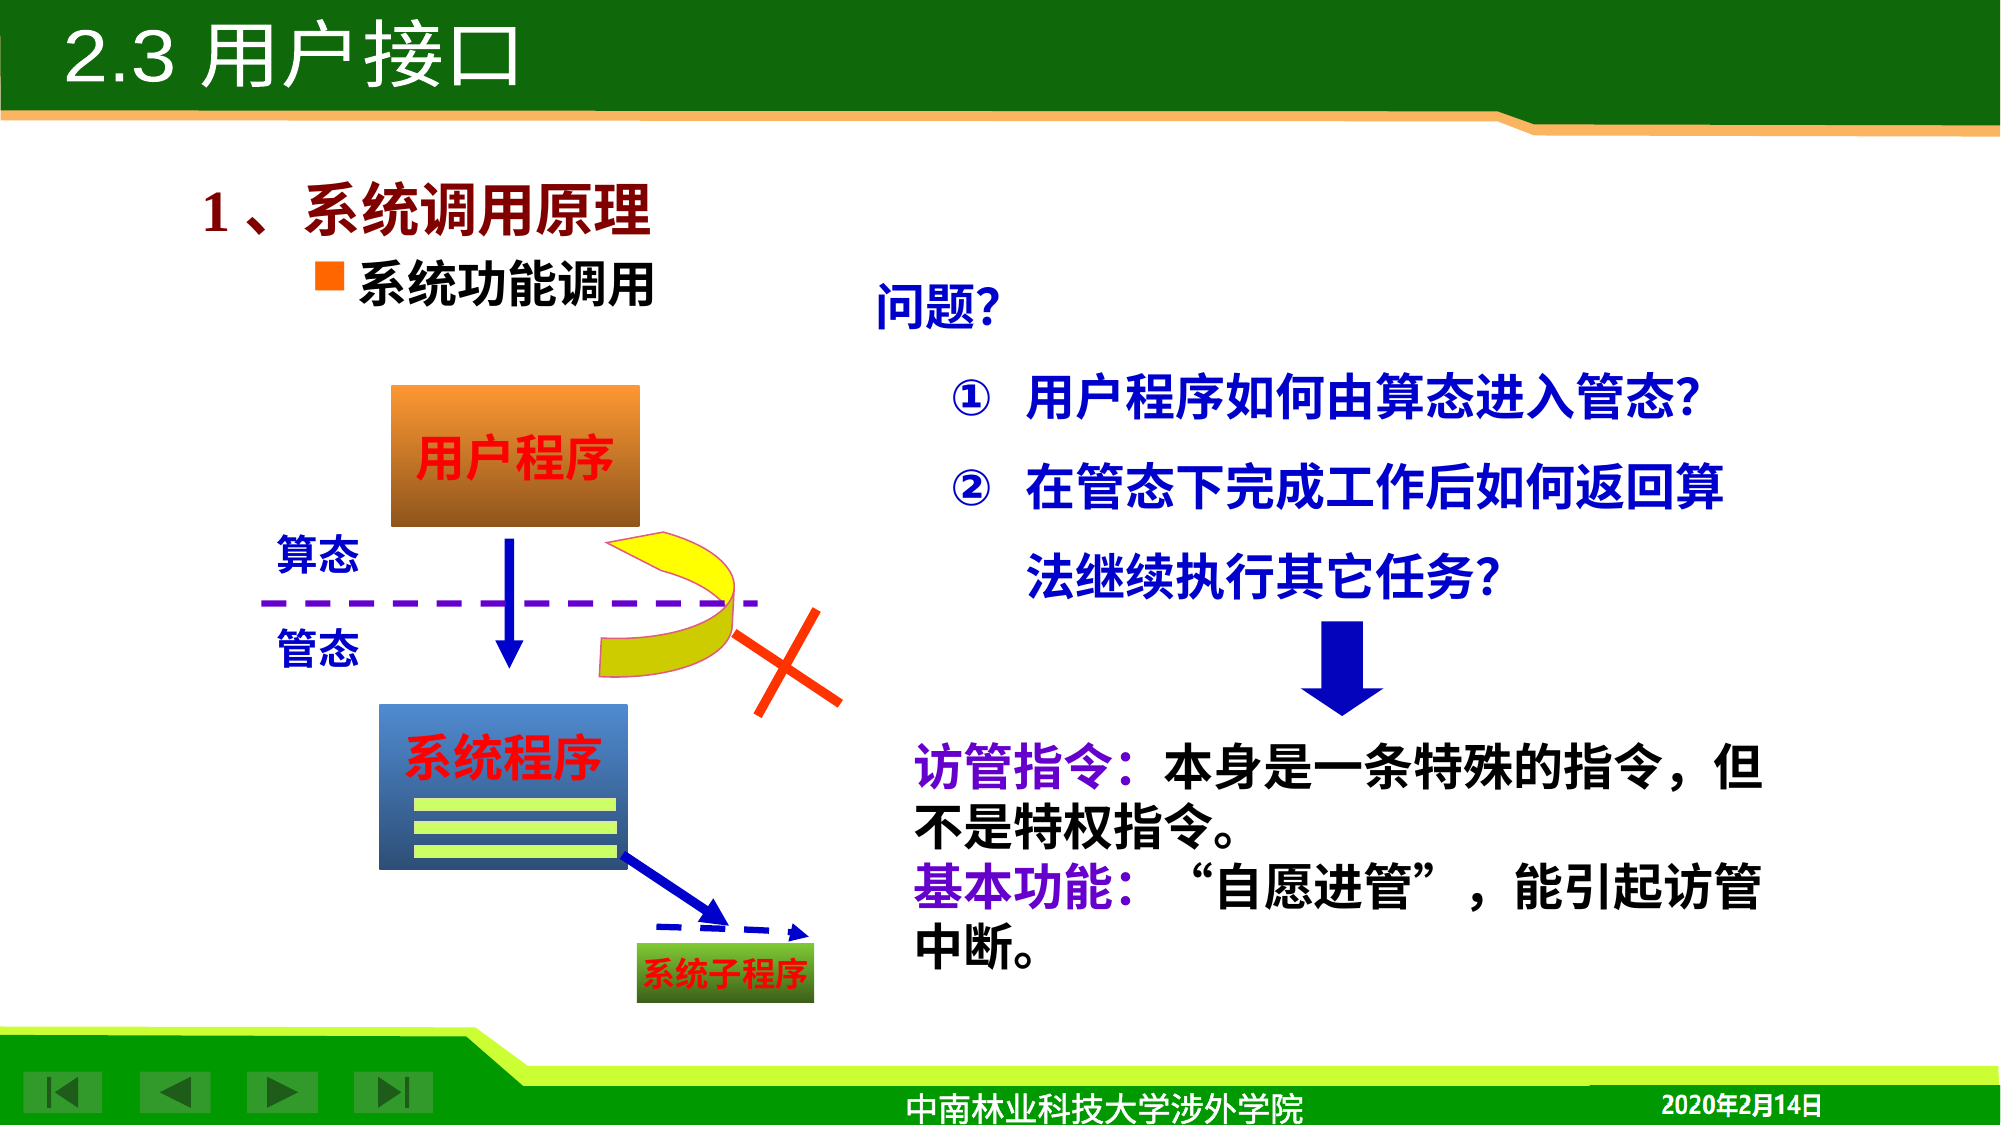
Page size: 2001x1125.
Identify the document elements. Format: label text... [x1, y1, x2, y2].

text_box [656, 926, 809, 940]
text_box 算态 [261, 520, 375, 586]
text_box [899, 621, 1792, 986]
text_box [415, 845, 616, 858]
text_box 1、系统调用原理 [163, 165, 691, 251]
list 系统功能调用 [221, 245, 860, 328]
text_box [622, 854, 729, 926]
text_box 管态 [261, 615, 375, 681]
text_box 用户程序 [391, 385, 640, 527]
text_box [414, 798, 616, 811]
text_box [599, 532, 735, 678]
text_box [733, 609, 841, 716]
text_box 系统程序 [379, 704, 628, 870]
text_box 问题？ 用户程序如何由算态进入管态？ 在管态下完成工作后如何返回算法继续执行其它任务？ [860, 238, 1754, 614]
text_box 系统子程序 [636, 943, 815, 1003]
text_box [503, 604, 516, 669]
text_box [415, 821, 616, 834]
